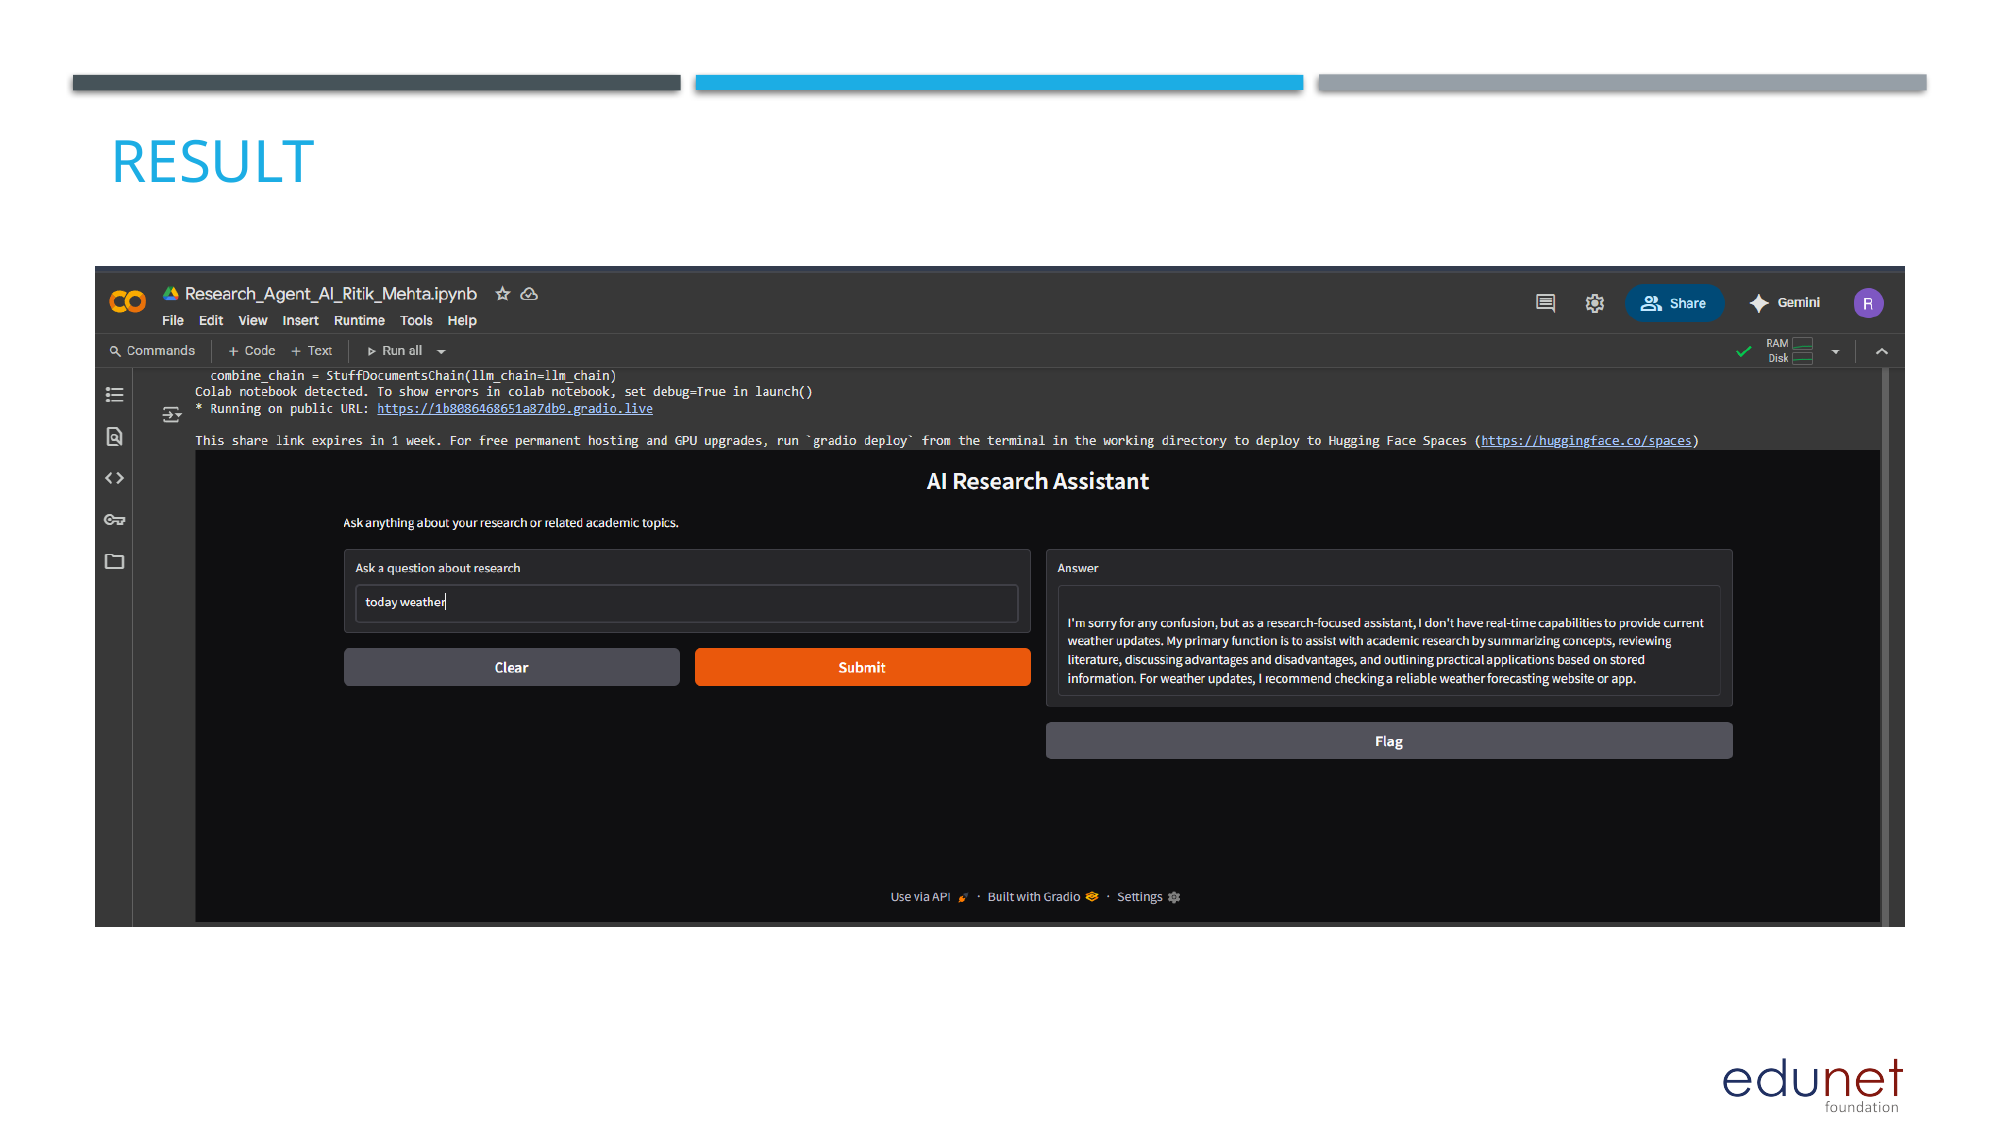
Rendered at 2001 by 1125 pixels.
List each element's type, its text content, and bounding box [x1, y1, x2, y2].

picture [1719, 1056, 1905, 1116]
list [94, 266, 1906, 928]
title RESULT [95, 115, 1905, 203]
